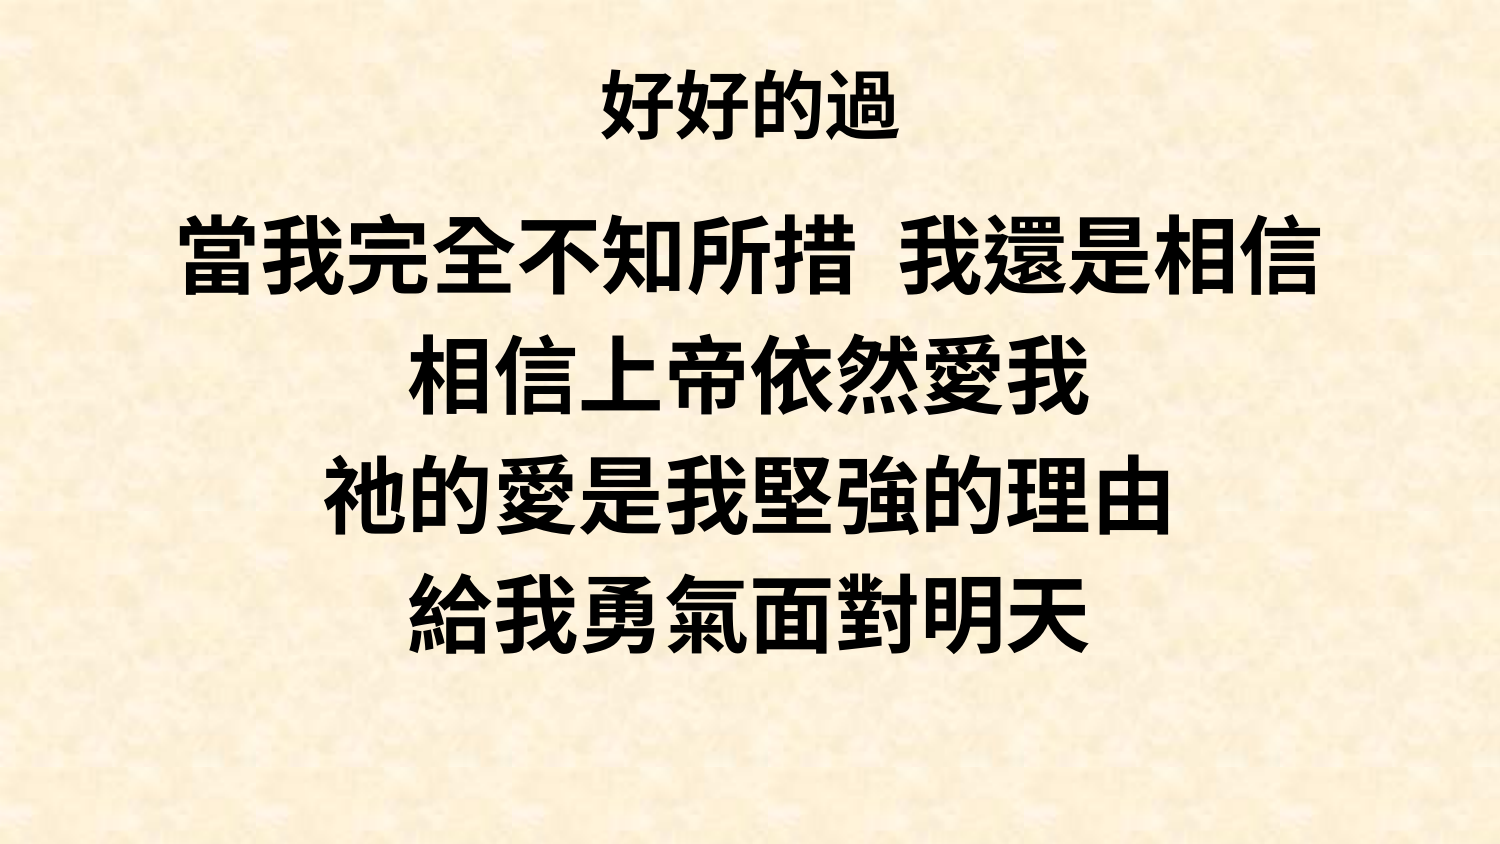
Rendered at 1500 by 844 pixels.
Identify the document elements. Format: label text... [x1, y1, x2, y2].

list 當我完全不知所措 我還是相信 相信上帝依然愛我 祂的愛是我堅強的理由 給我勇氣面對明天 [75, 196, 1425, 754]
picture [0, 0, 1500, 844]
title 好好的過 [75, 33, 1425, 175]
